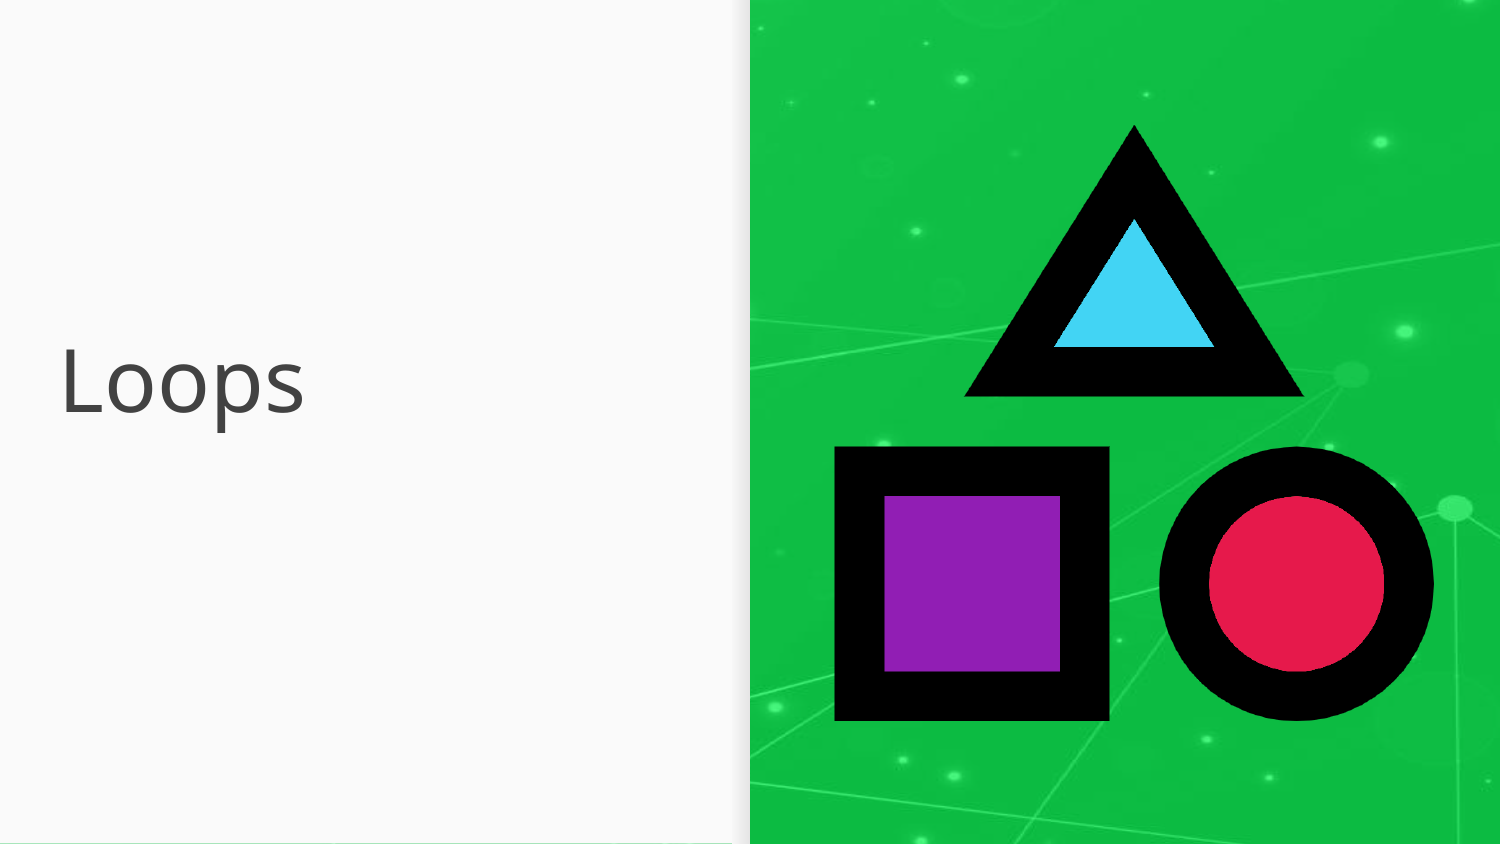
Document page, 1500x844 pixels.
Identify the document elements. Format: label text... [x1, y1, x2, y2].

title Loops [43, 202, 708, 446]
picture [750, 0, 1500, 844]
